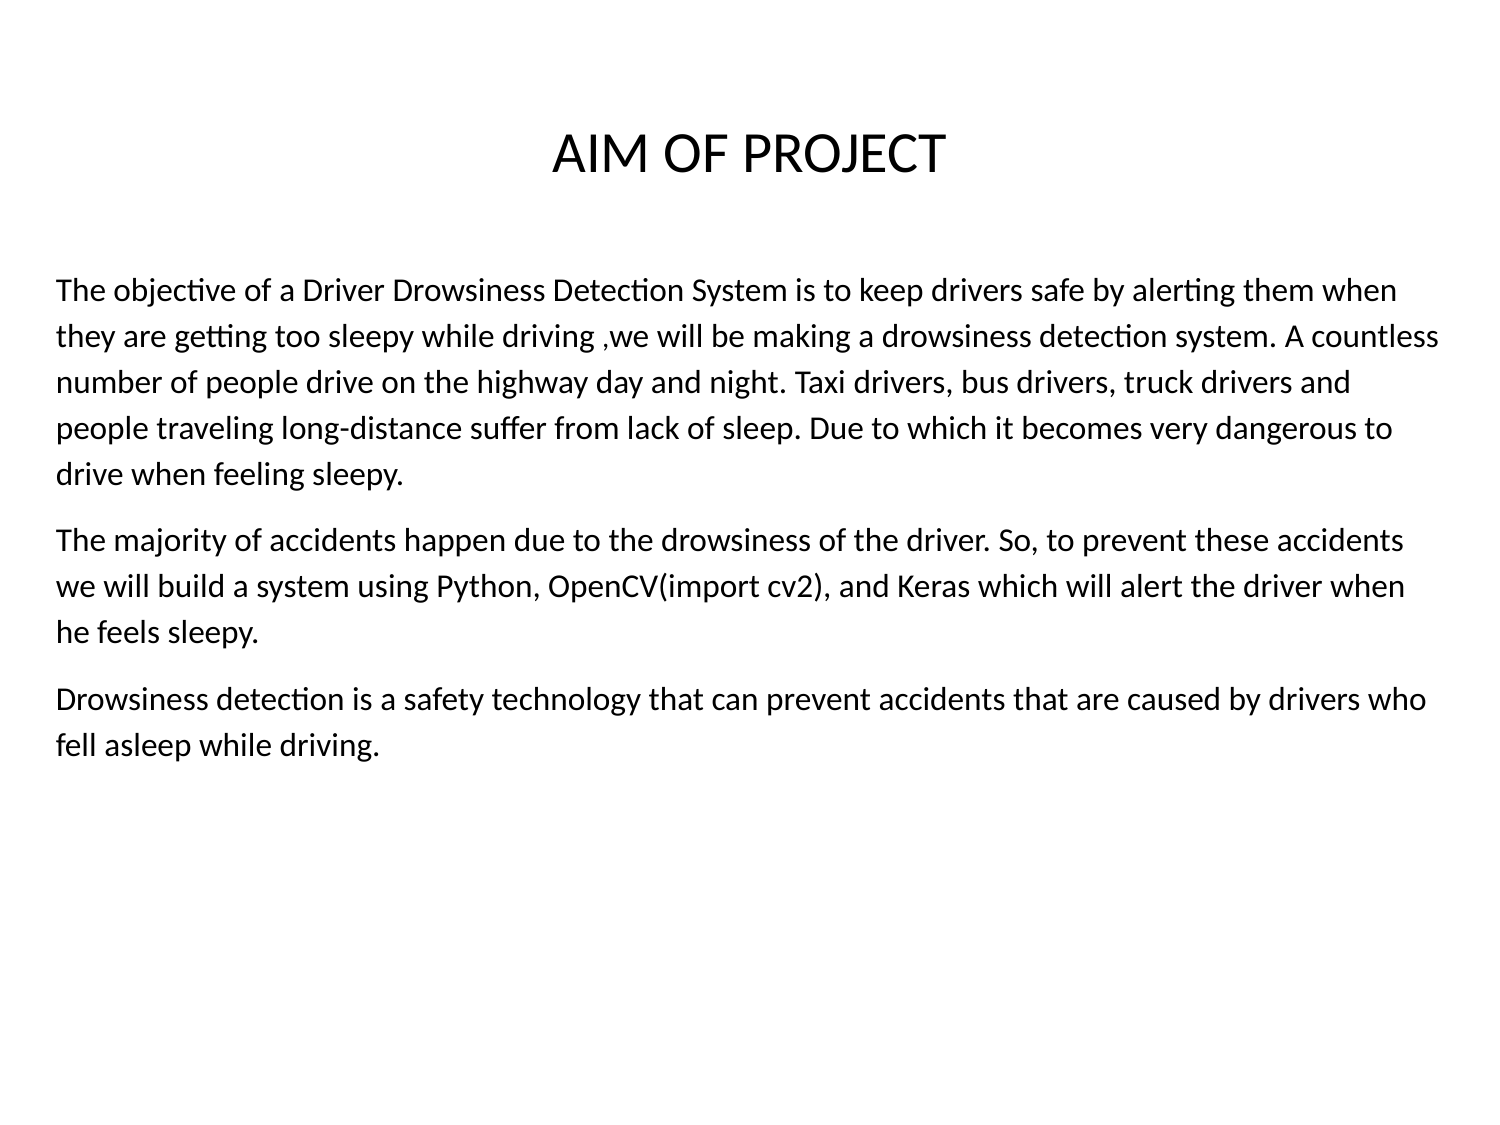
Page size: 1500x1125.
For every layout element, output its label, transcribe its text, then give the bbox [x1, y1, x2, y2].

text_box The objective of a Driver Drowsiness Detection System is to keep drivers safe by alerting them when they are getting too sleepy while driving ,we will be making a drowsiness detection system. A countless number of people drive on the highway day and night. Taxi drivers, bus drivers, truck drivers and people traveling long-distance suffer from lack of sleep. Due to which it becomes very dangerous to drive when feeling sleepy. The majority of accidents happen due to the drowsiness of the driver. So, to prevent these accidents we will build a system using Python, OpenCV(import cv2), and Keras which will alert the driver when he feels sleepy. Drowsiness detection is a safety technology that can prevent accidents that are caused by drivers who fell asleep while driving. [41, 254, 1459, 771]
text_box AIM OF PROJECT [374, 107, 1125, 192]
